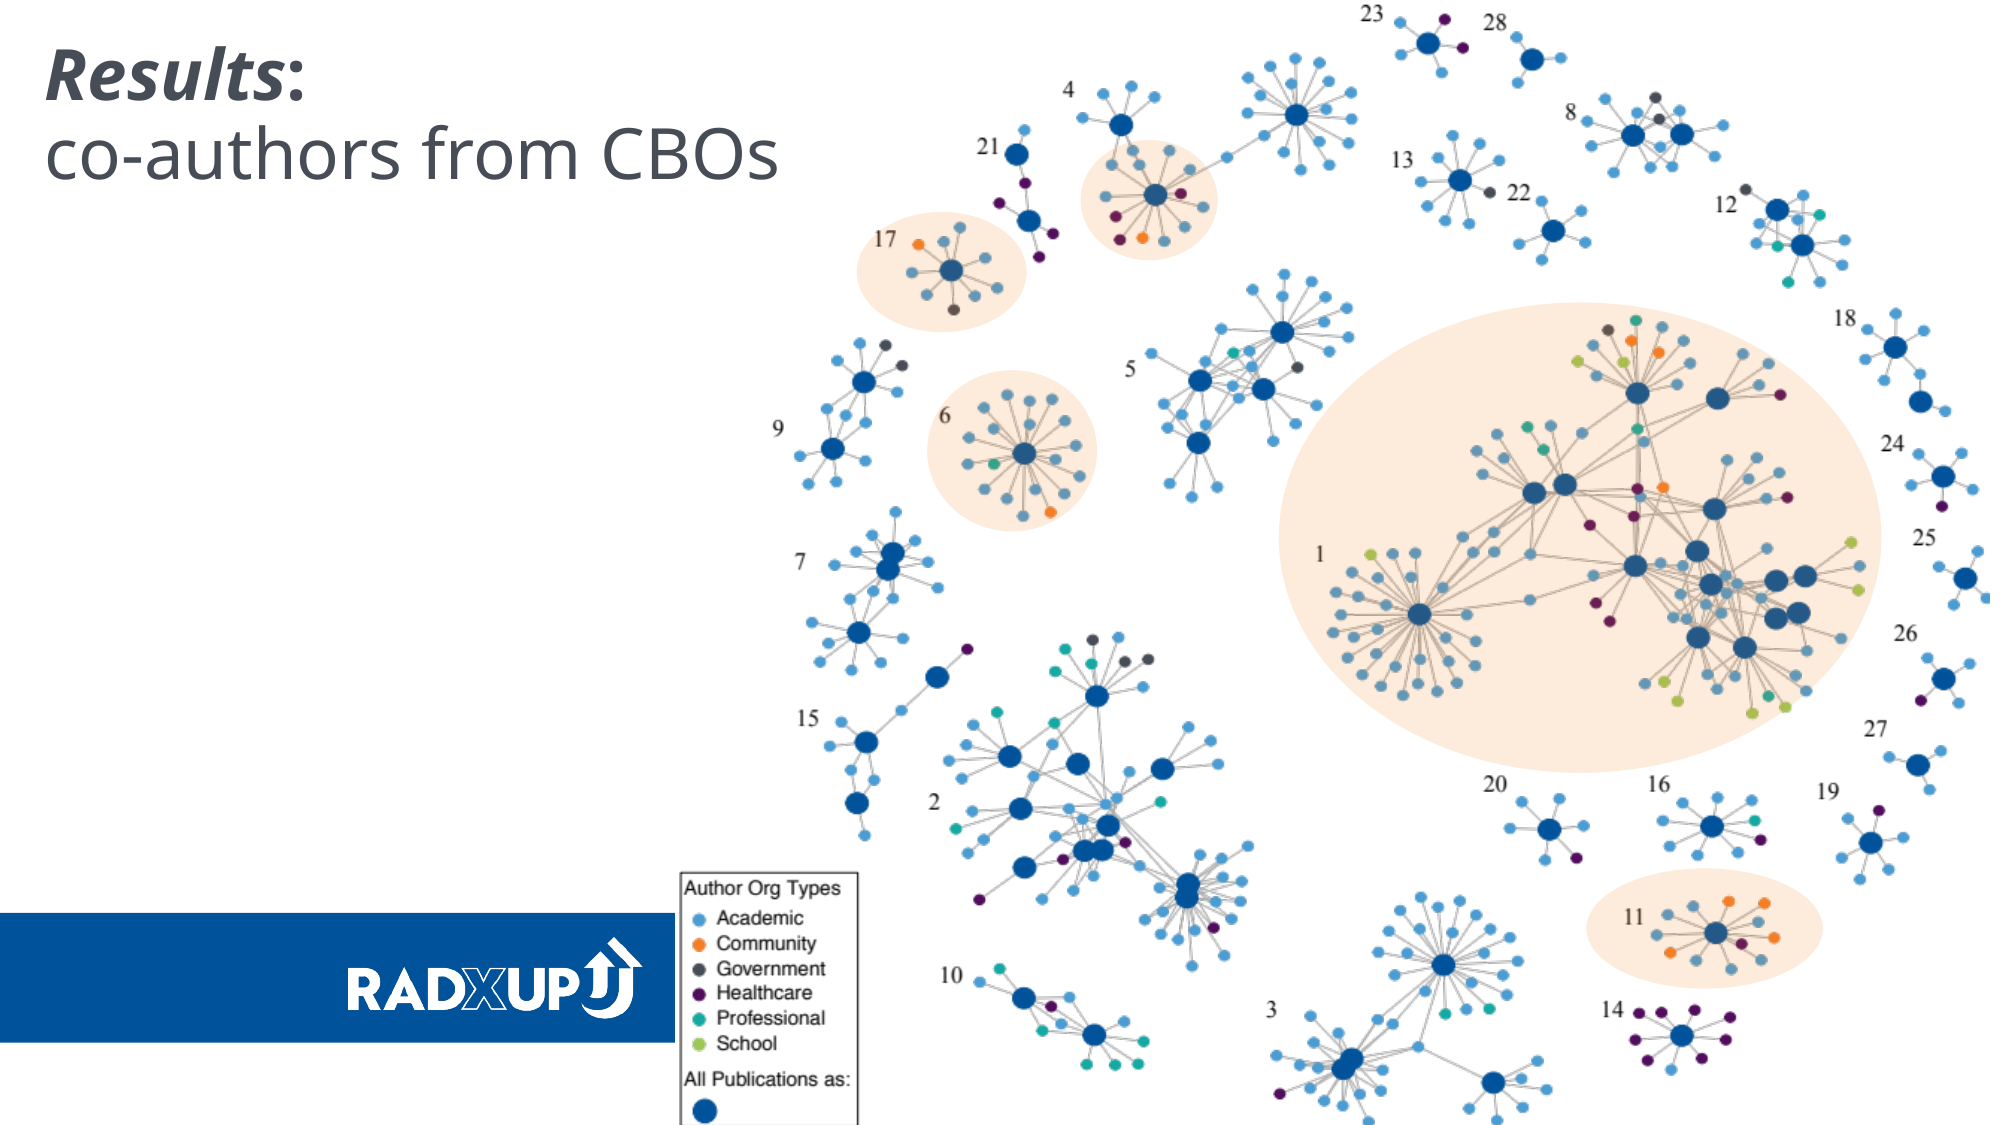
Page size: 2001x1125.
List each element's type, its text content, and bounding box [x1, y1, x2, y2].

picture [348, 936, 643, 1019]
picture [678, 0, 1991, 1125]
text_box Results: co-authors from CBOs [29, 29, 673, 151]
